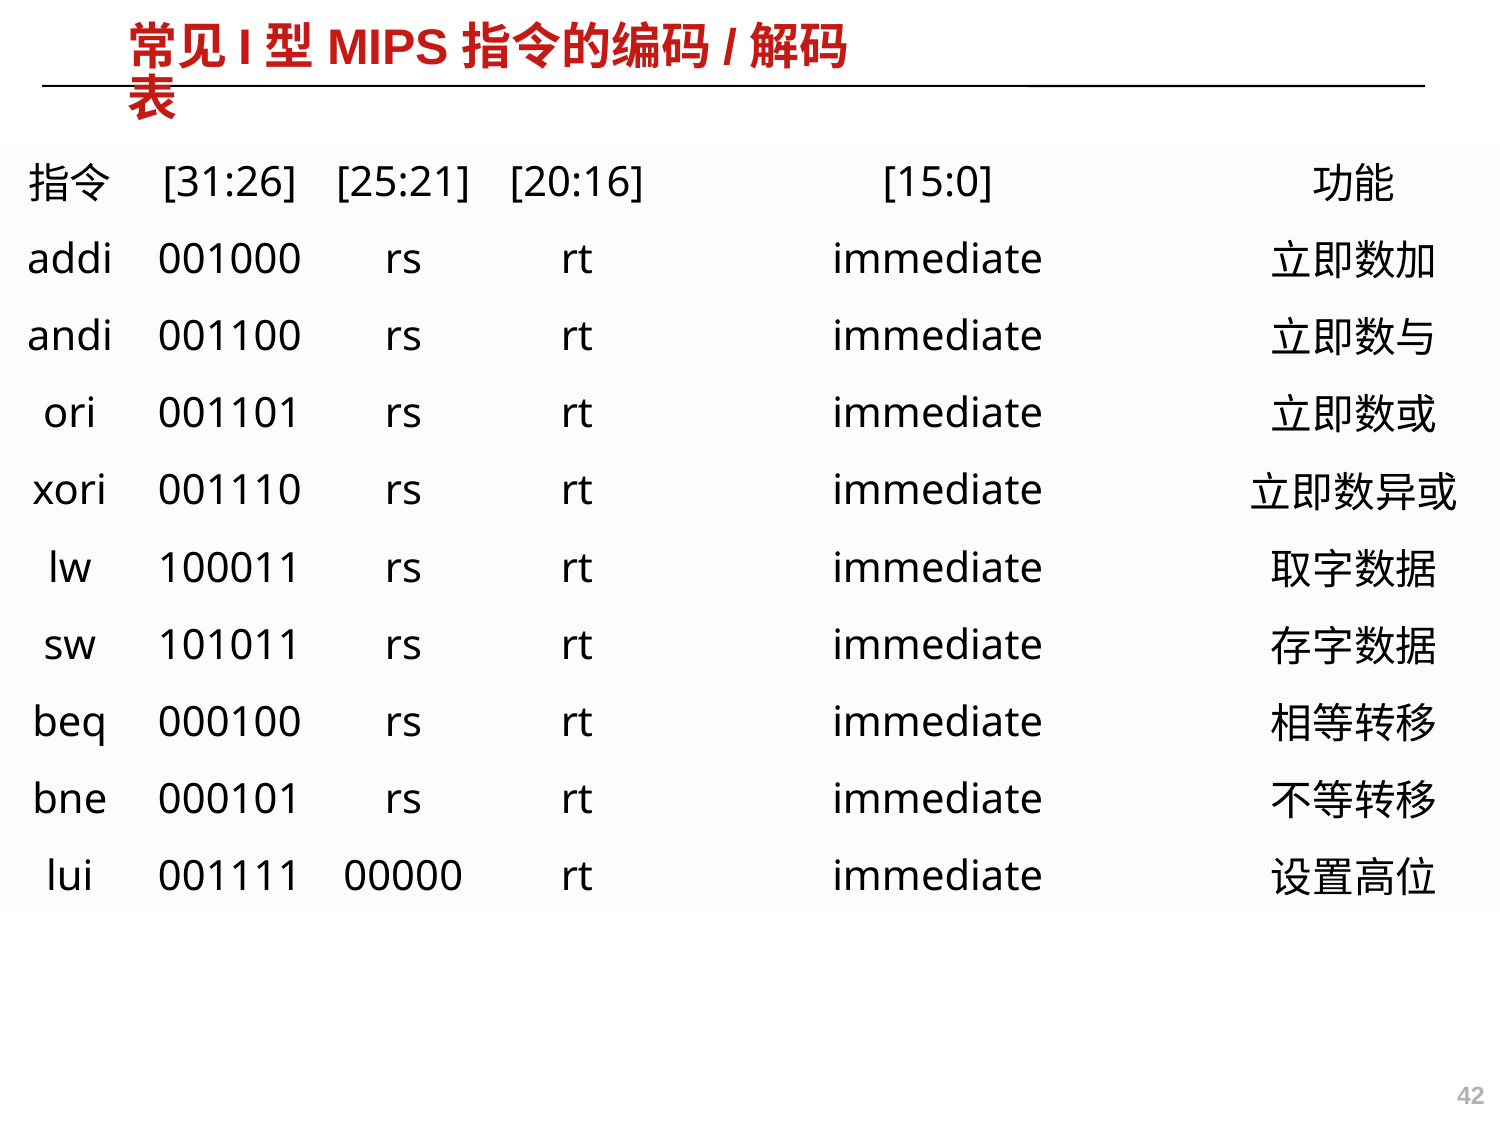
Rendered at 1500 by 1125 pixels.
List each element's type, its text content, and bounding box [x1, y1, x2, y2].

table_cell sw [0, 604, 140, 682]
table_cell rs [320, 373, 487, 450]
table_cell rt [487, 527, 667, 604]
table_cell 立即数加 [1208, 219, 1500, 296]
table_cell rt [487, 219, 667, 296]
table_cell 101011 [140, 604, 320, 682]
table_cell rt [487, 373, 667, 450]
table_cell 不等转移 [1208, 759, 1500, 836]
table_cell 相等转移 [1208, 682, 1500, 759]
table_cell 存字数据 [1208, 604, 1500, 682]
table_cell rt [487, 682, 667, 759]
table_cell 设置高位 [1208, 836, 1500, 913]
table_cell 001110 [140, 450, 320, 527]
table_cell 立即数与 [1208, 296, 1500, 373]
table_cell rs [320, 296, 487, 373]
table_cell 100011 [140, 527, 320, 604]
table_cell rt [487, 296, 667, 373]
table_cell xori [0, 450, 140, 527]
table_cell lui [0, 836, 140, 913]
table_header 功能 [1208, 142, 1500, 219]
table_cell rt [487, 450, 667, 527]
table_cell ori [0, 373, 140, 450]
table_cell immediate [667, 604, 1208, 682]
table_cell 立即数或 [1208, 373, 1500, 450]
title 常见I型MIPS指令的编码/解码表 [116, 18, 875, 80]
table_cell immediate [667, 219, 1208, 296]
table_header [15:0] [667, 142, 1208, 219]
table_cell rs [320, 759, 487, 836]
table_cell lw [0, 527, 140, 604]
table_cell andi [0, 296, 140, 373]
table_cell immediate [667, 682, 1208, 759]
table_cell immediate [667, 527, 1208, 604]
table_cell 取字数据 [1208, 527, 1500, 604]
table_header [25:21] [320, 142, 487, 219]
table_cell rt [487, 836, 667, 913]
table_cell rs [320, 219, 487, 296]
table_cell rt [487, 759, 667, 836]
table_cell immediate [667, 450, 1208, 527]
table_cell immediate [667, 836, 1208, 913]
table_cell 001111 [140, 836, 320, 913]
table_cell bne [0, 759, 140, 836]
table_cell 001100 [140, 296, 320, 373]
table_cell 000101 [140, 759, 320, 836]
table_header [20:16] [487, 142, 667, 219]
table_header 指令 [0, 142, 140, 219]
table_cell immediate [667, 296, 1208, 373]
table_cell beq [0, 682, 140, 759]
table_cell rs [320, 527, 487, 604]
table_cell 立即数异或 [1208, 450, 1500, 527]
table_cell rt [487, 604, 667, 682]
table_cell rs [320, 450, 487, 527]
table_cell immediate [667, 373, 1208, 450]
table_cell 000100 [140, 682, 320, 759]
table_cell addi [0, 219, 140, 296]
slide_number 42 [1162, 1065, 1500, 1125]
table_cell immediate [667, 759, 1208, 836]
table_cell rs [320, 604, 487, 682]
table_cell rs [320, 682, 487, 759]
table_cell 00000 [320, 836, 487, 913]
table_header [31:26] [140, 142, 320, 219]
table_cell 001101 [140, 373, 320, 450]
table_cell 001000 [140, 219, 320, 296]
